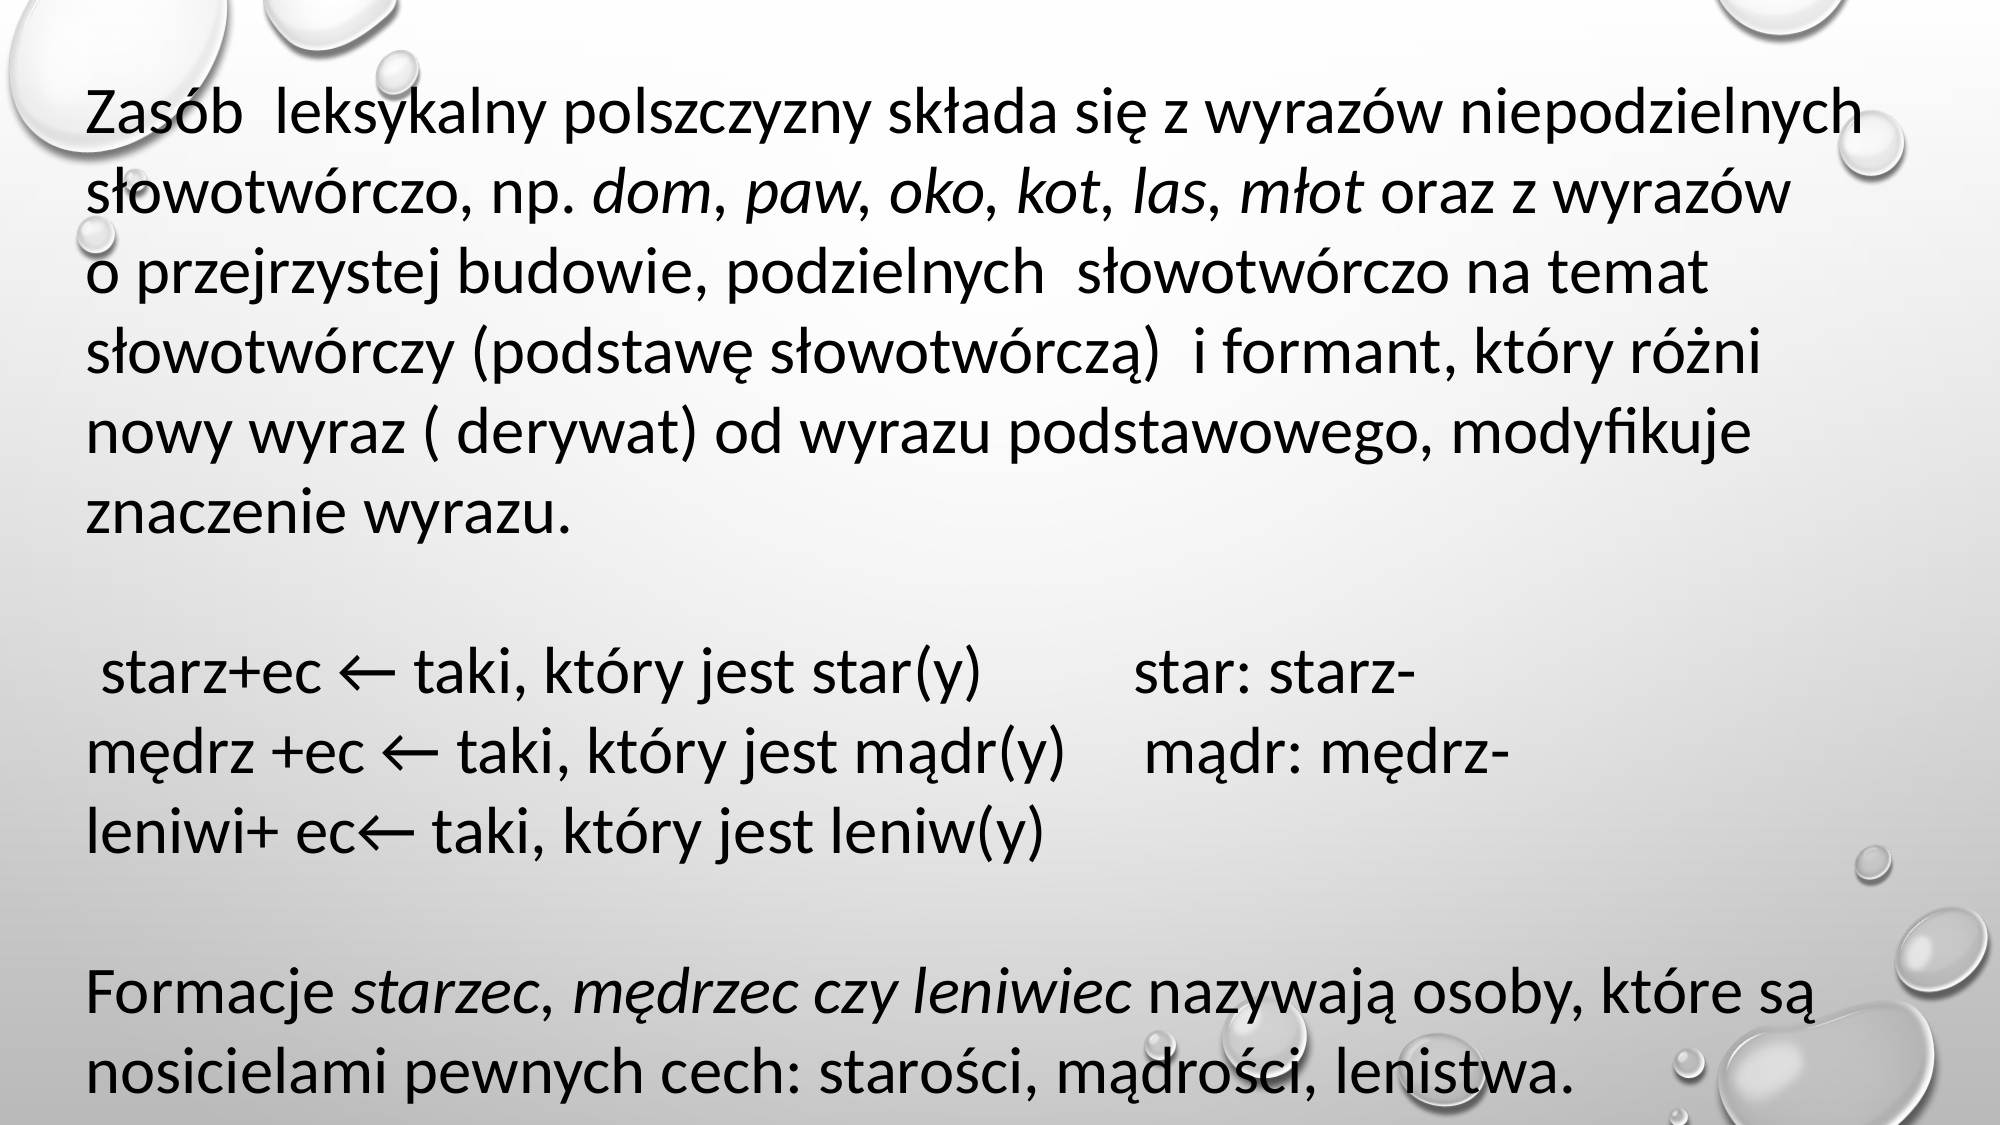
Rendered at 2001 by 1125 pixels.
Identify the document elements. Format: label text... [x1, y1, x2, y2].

text_box Zasób leksykalny polszczyzny składa się z wyrazów niepodzielnych słowotwórczo, np. dom, paw, oko, kot, las, młot oraz z wyrazów o przejrzystej budowie, podzielnych słowotwórczo na temat słowotwórczy (podstawę słowotwórczą) i formant, który różni nowy wyraz ( derywat) od wyrazu podstawowego, modyfikuje znaczenie wyrazu. starz+ec ← taki, który jest star(y) star: starz- mędrz +ec ← taki, który jest mądr(y) mądr: mędrz- leniwi+ ec← taki, który jest leniw(y) Formacje starzec, mędrzec czy leniwiec nazywają osoby, które są nosicielami pewnych cech: starości, mądrości, lenistwa. [70, 59, 1891, 1125]
picture [0, 0, 2000, 1125]
